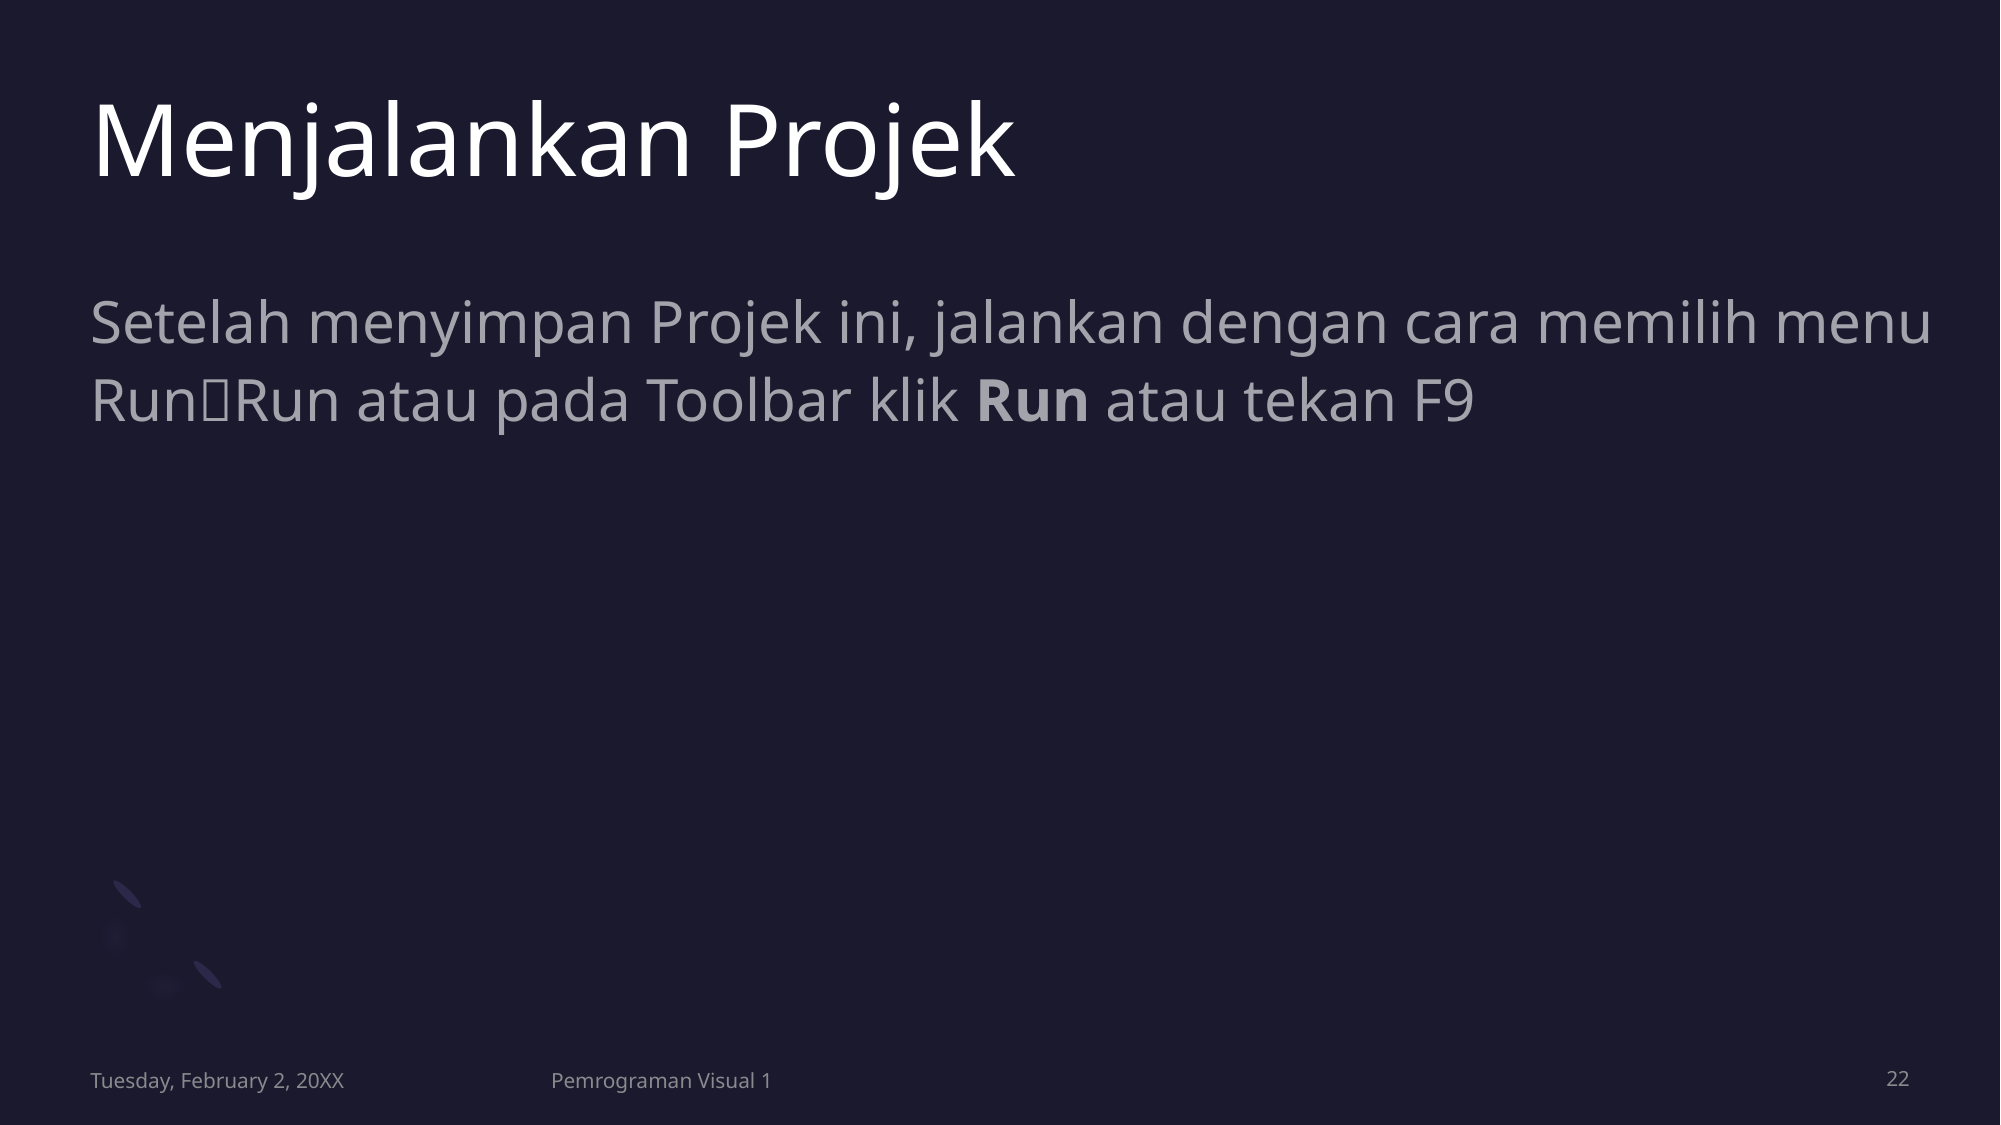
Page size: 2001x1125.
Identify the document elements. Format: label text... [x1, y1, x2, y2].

slide_number 22 [1632, 1067, 1910, 1093]
list Setelah menyimpan Projek ini, jalankan dengan cara memilih menu RunRun atau pada Toolbar klik Run atau tekan F9 [90, 278, 2000, 932]
footer Pemrograman Visual 1 [551, 1067, 1598, 1093]
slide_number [90, 1067, 522, 1093]
title Menjalankan Projek [90, 90, 1910, 278]
